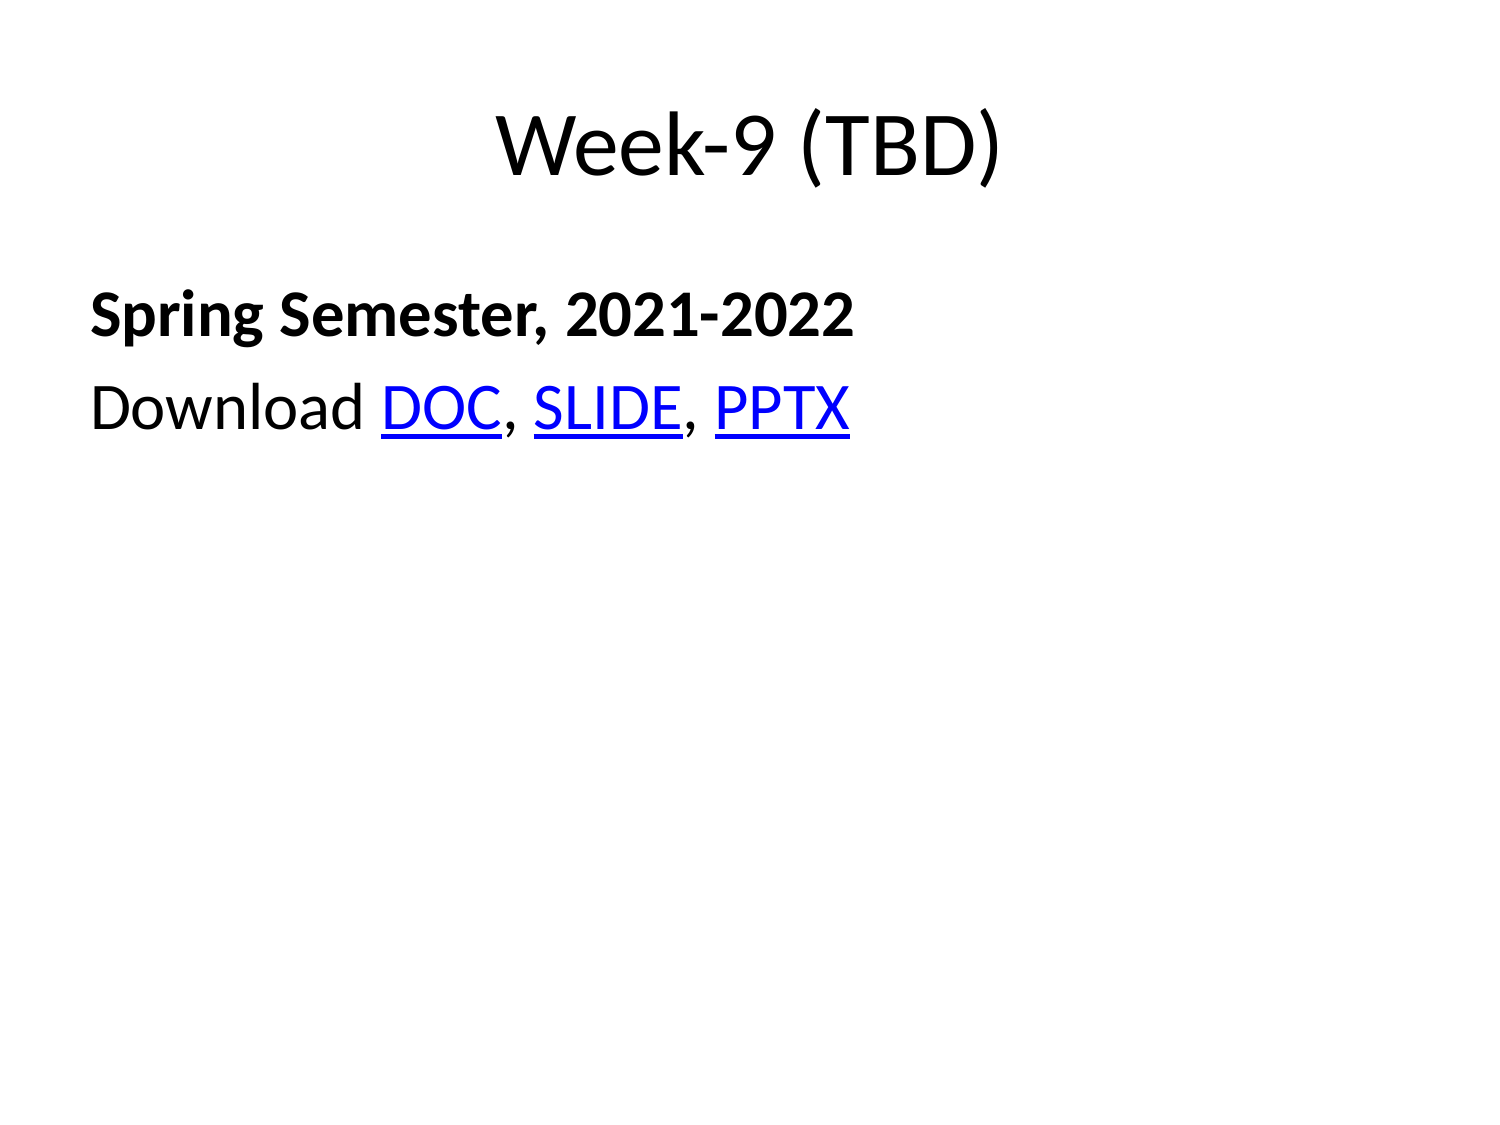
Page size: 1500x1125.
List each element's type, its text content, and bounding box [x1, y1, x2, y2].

list Spring Semester, 2021-2022 Download DOC, SLIDE, PPTX [75, 262, 1425, 1005]
title Week-9 (TBD) [75, 45, 1425, 233]
